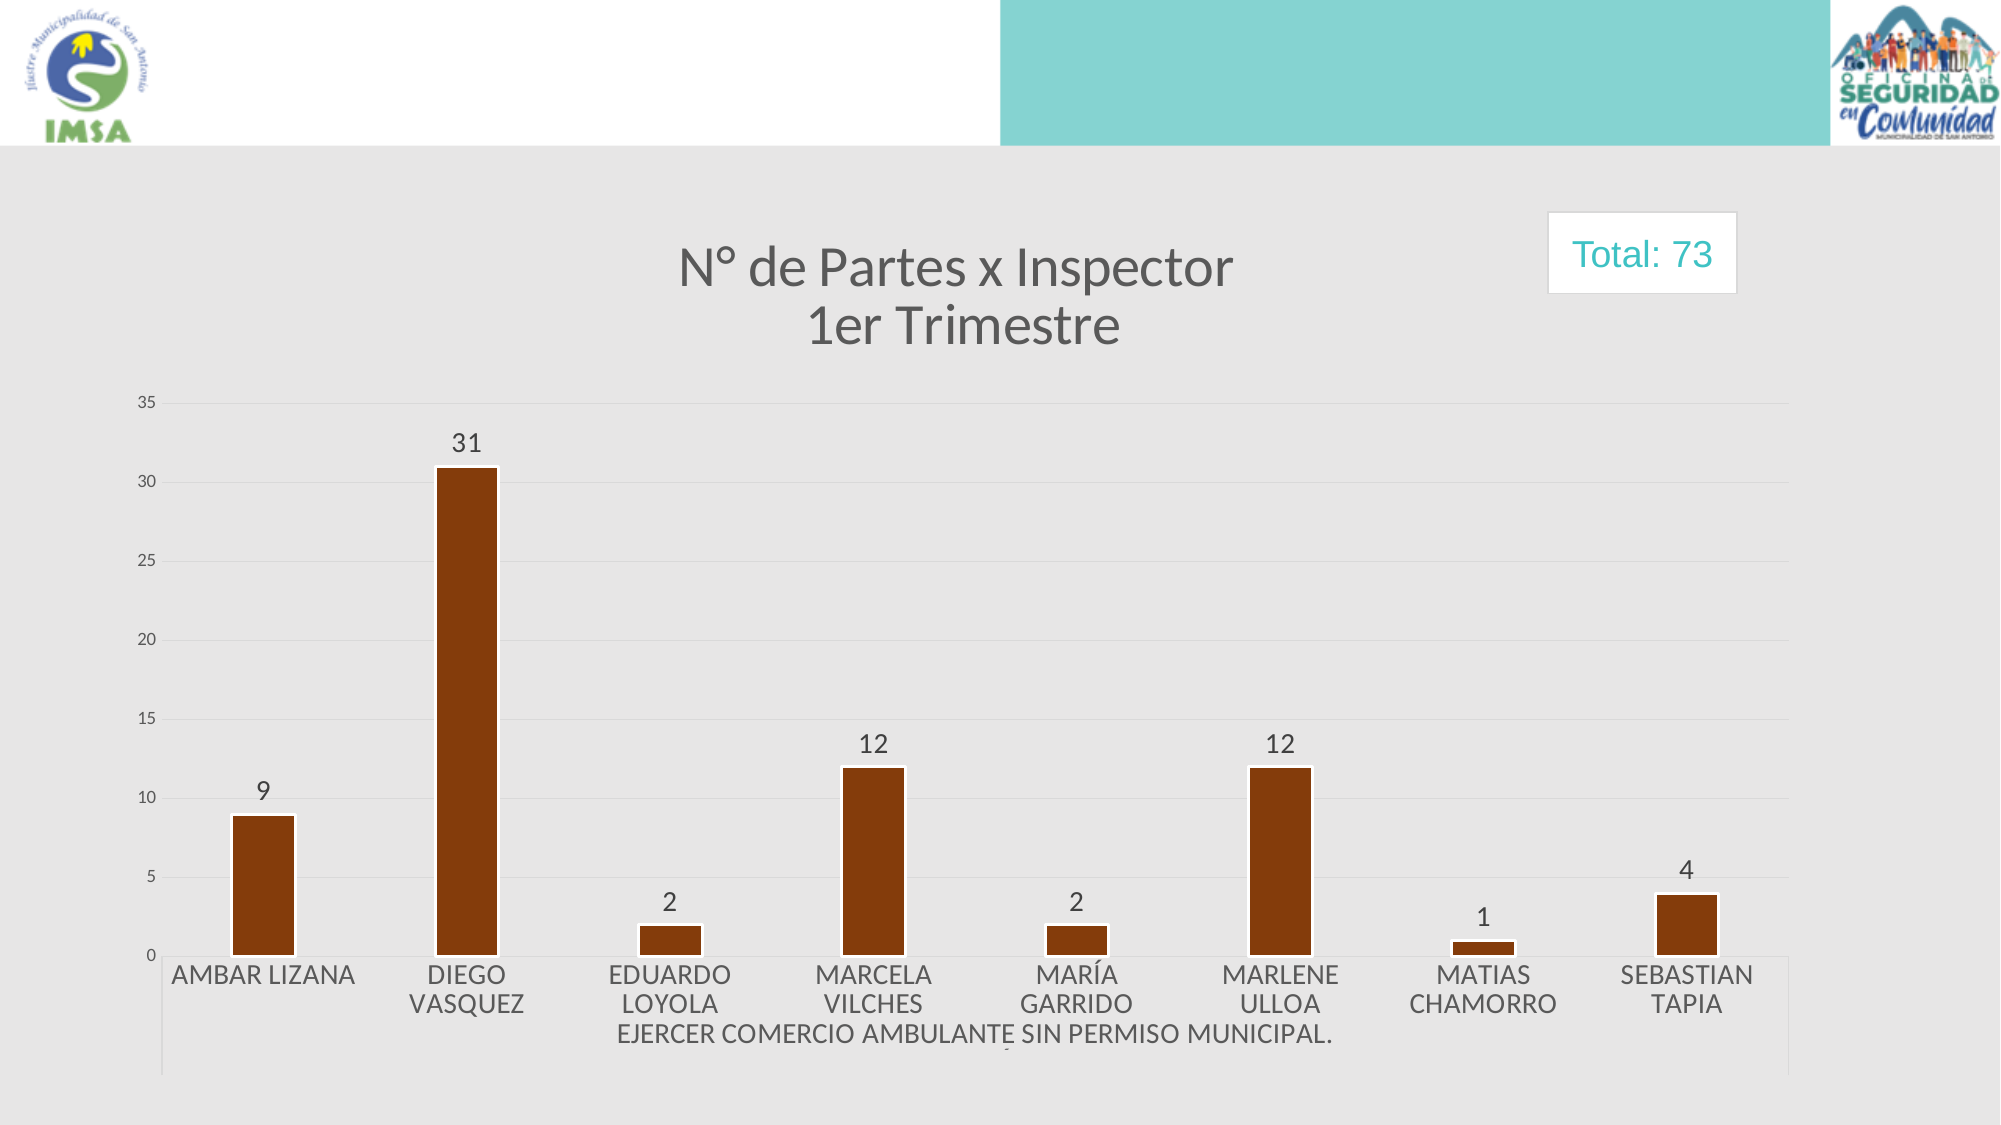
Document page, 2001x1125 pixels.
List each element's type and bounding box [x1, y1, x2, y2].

chart [102, 199, 1824, 1100]
picture [0, 0, 2001, 1125]
